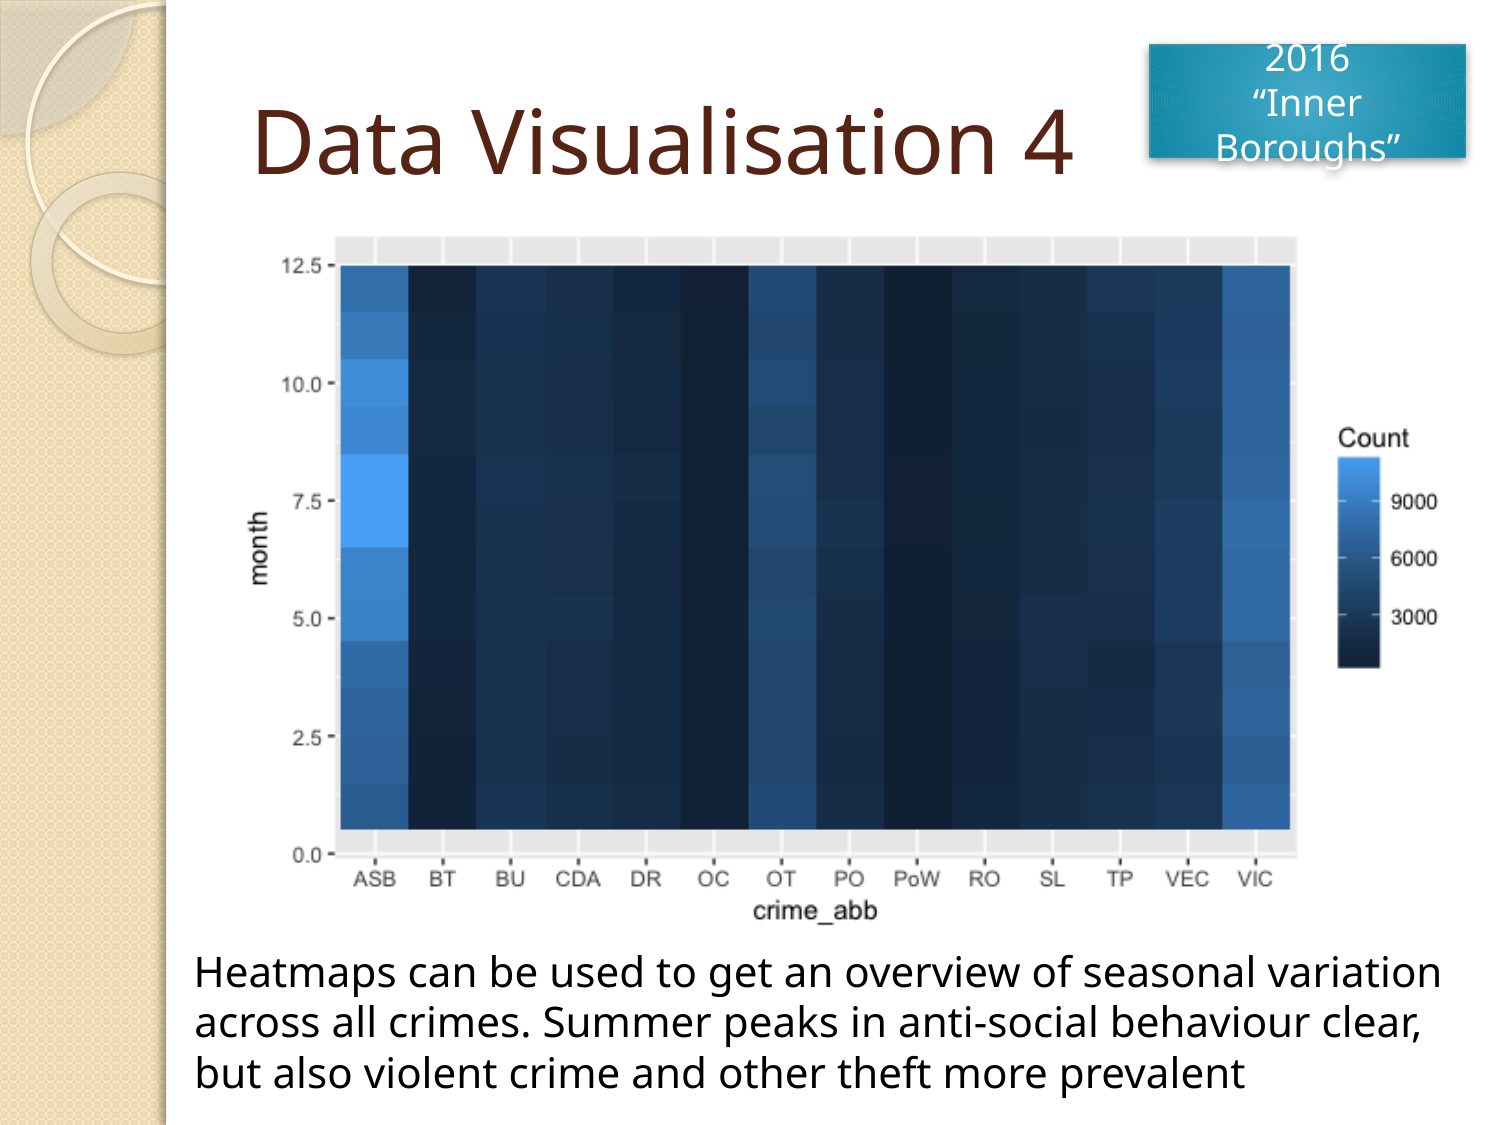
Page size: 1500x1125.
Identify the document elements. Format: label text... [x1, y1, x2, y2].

text_box 2016 “Inner Boroughs” [1149, 44, 1466, 158]
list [235, 187, 1466, 976]
title Data Visualisation 4 [235, 45, 1466, 185]
text_box Heatmaps can be used to get an overview of seasonal variation across all crimes. Summer peaks in anti-social behaviour clear, but also violent crime and other theft more prevalent [167, 937, 1463, 1113]
